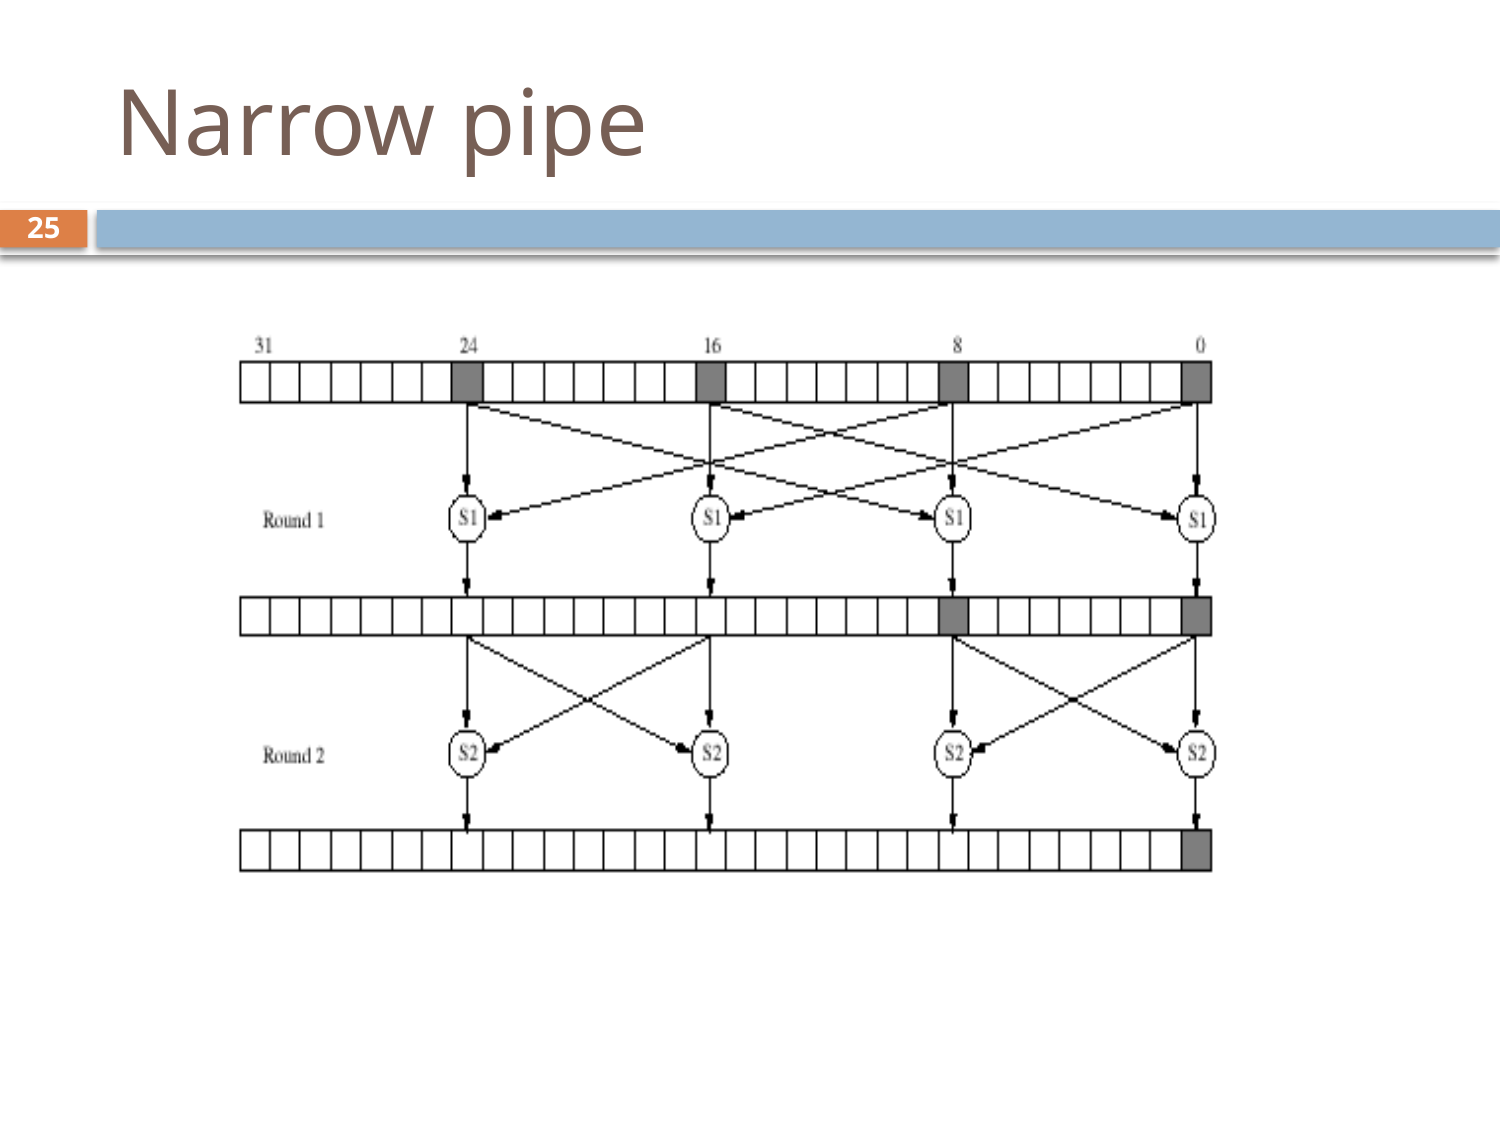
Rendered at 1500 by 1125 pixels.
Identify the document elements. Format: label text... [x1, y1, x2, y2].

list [229, 325, 1259, 941]
title Narrow pipe [100, 37, 1438, 200]
slide_number 25 [0, 208, 88, 249]
